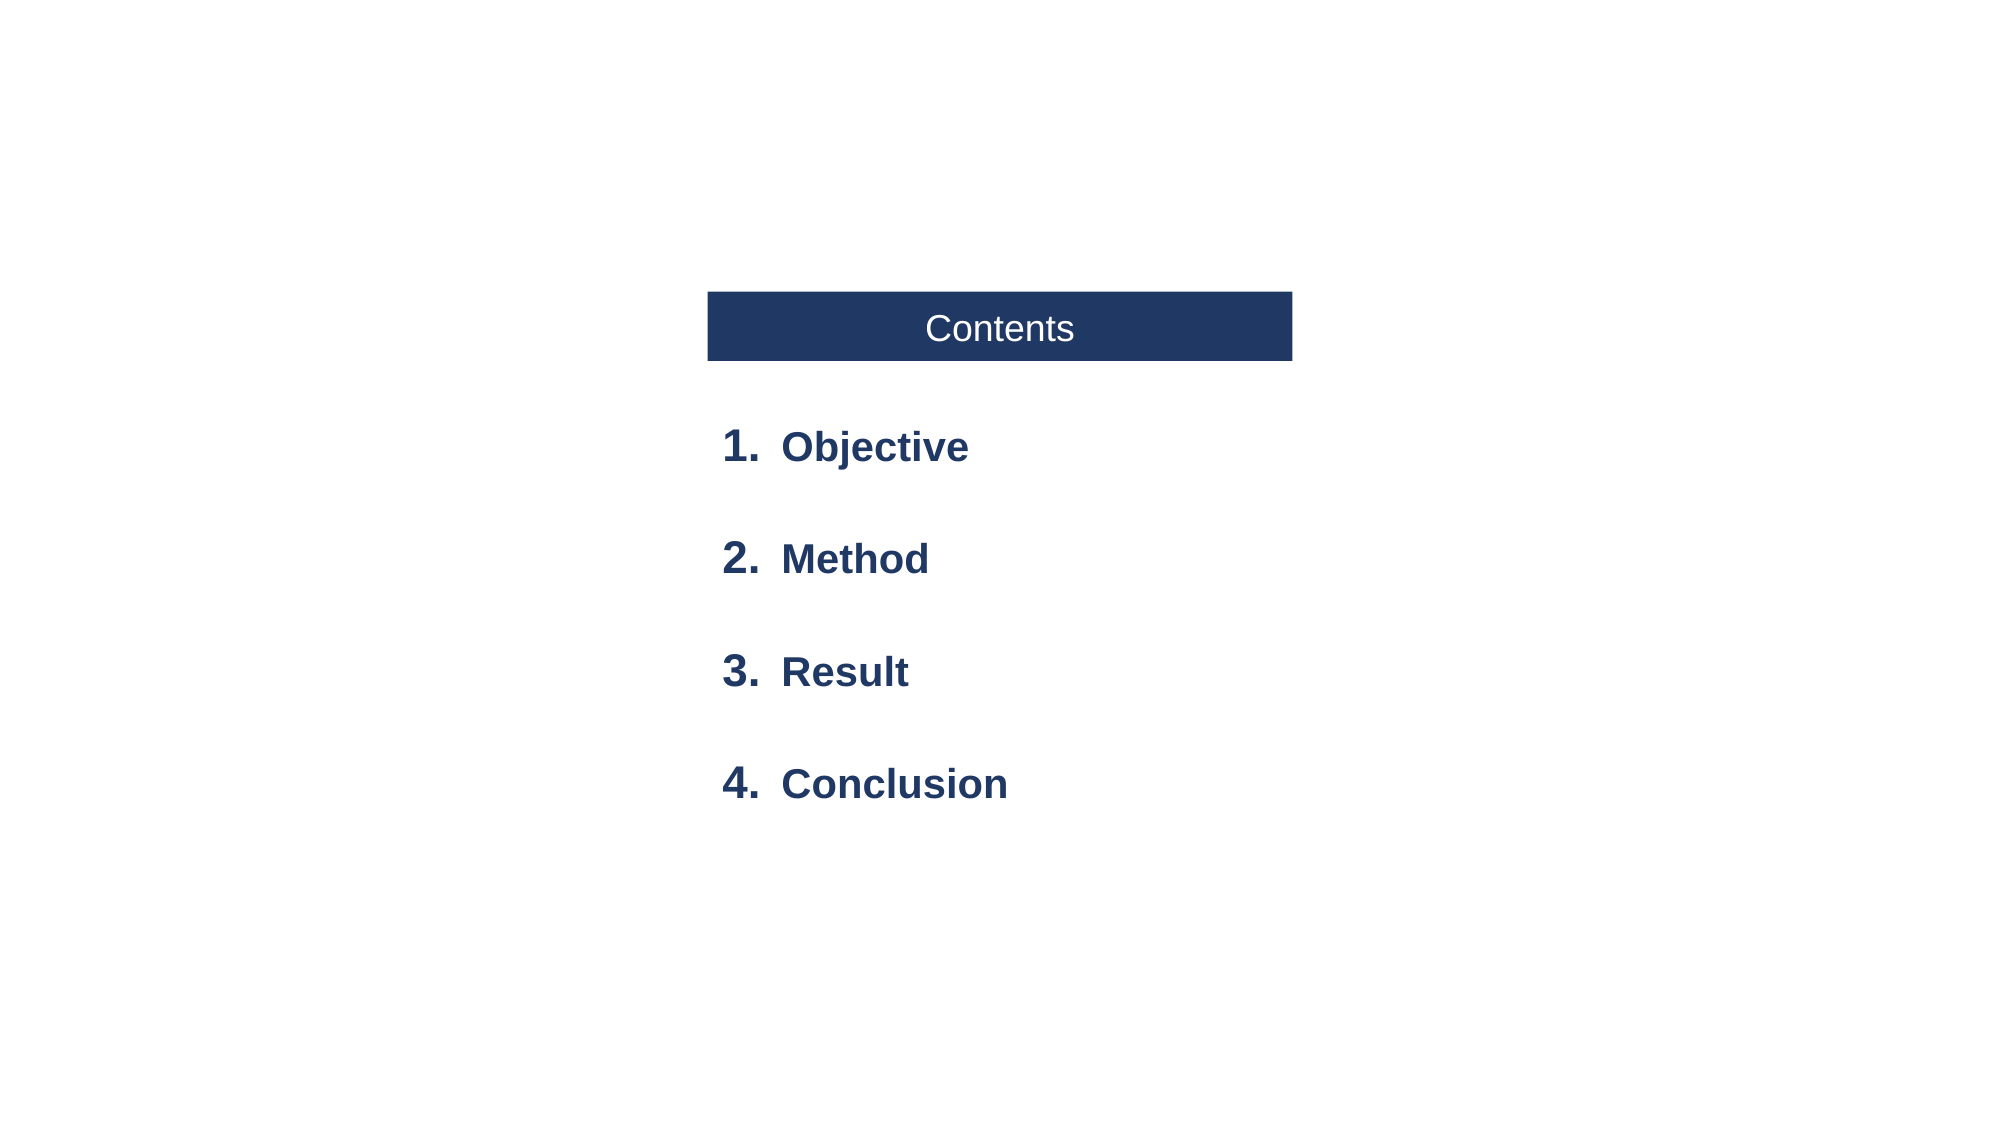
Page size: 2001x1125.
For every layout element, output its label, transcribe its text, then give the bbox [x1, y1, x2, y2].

list Objective Method Result Conclusion [707, 367, 1293, 809]
